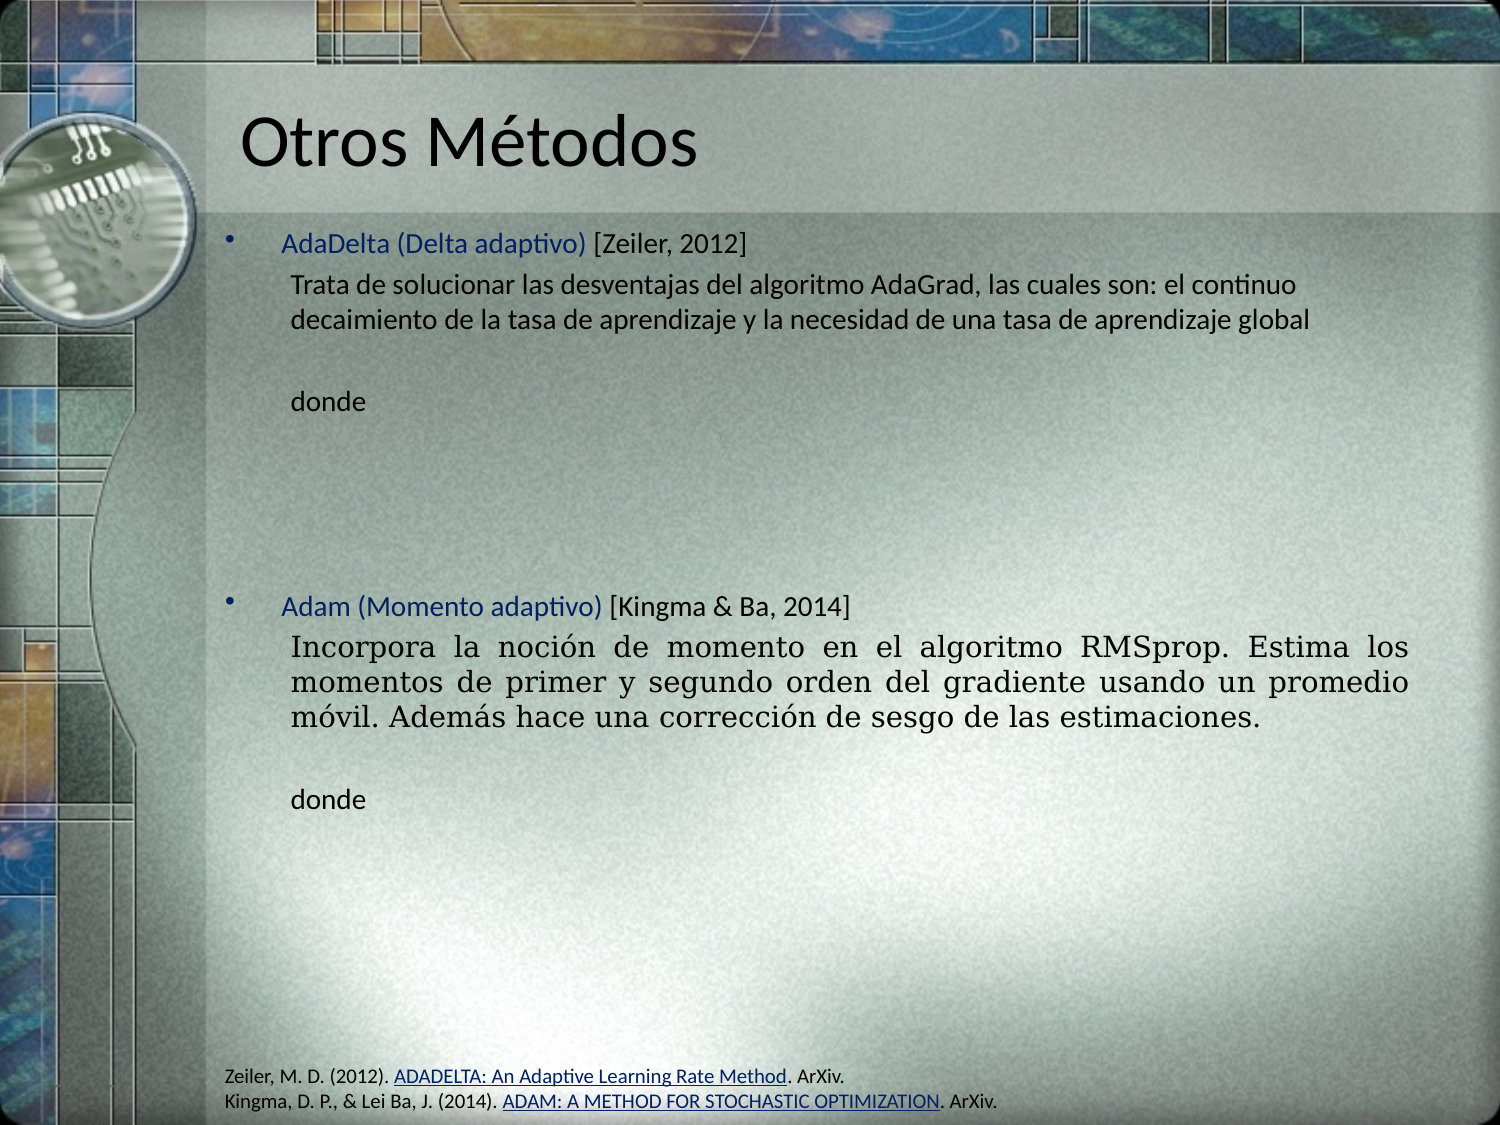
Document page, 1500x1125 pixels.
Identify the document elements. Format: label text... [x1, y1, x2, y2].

title Otros Métodos [225, 99, 1388, 173]
picture [0, 0, 1500, 1125]
text_box Zeiler, M. D. (2012). ADADELTA: An Adaptive Learning Rate Method. ArXiv. Kingma, D. P., & Lei Ba, J. (2014). ADAM: A METHOD FOR STOCHASTIC OPTIMIZATION. ArXiv. [210, 1055, 1500, 1121]
